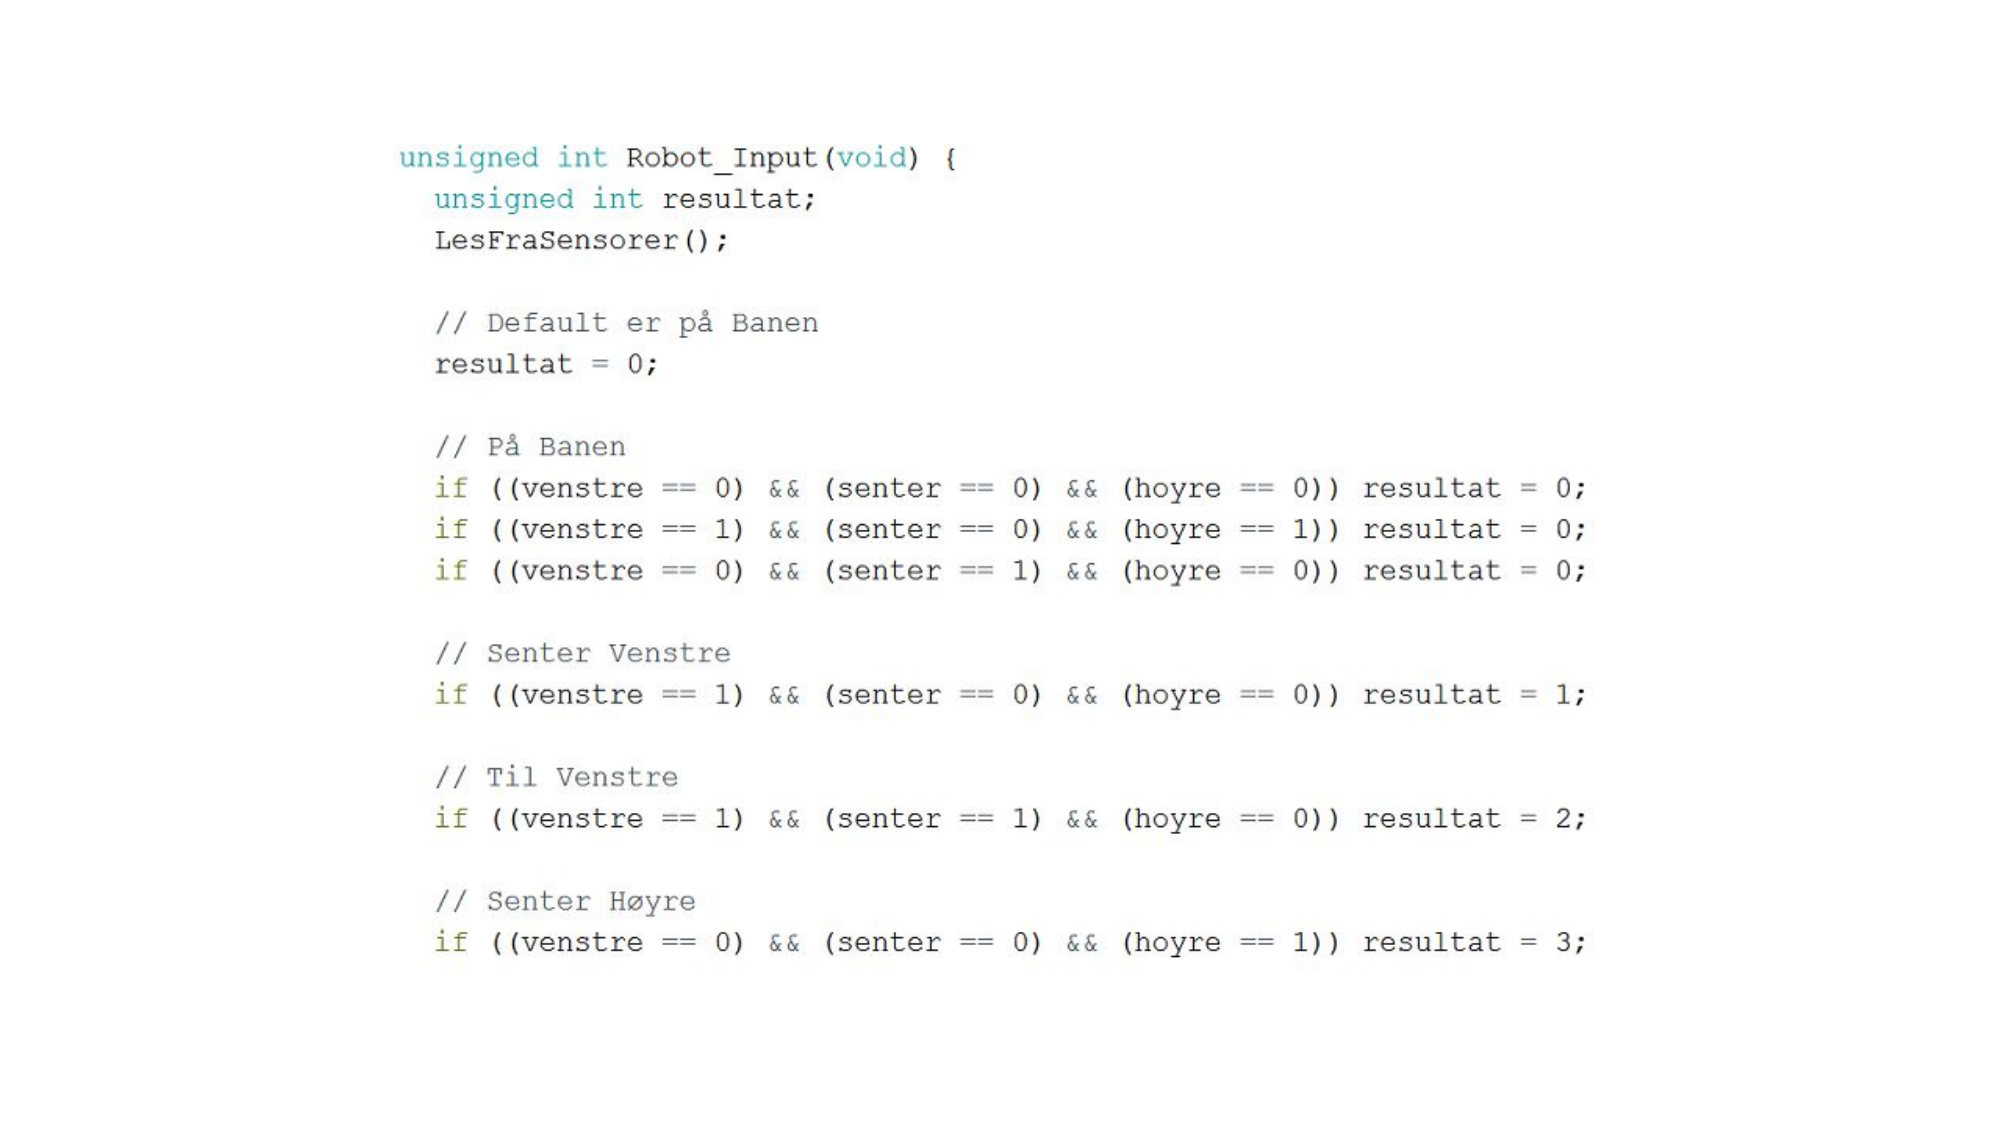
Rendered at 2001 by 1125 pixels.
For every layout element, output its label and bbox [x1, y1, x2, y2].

picture [394, 144, 1606, 981]
